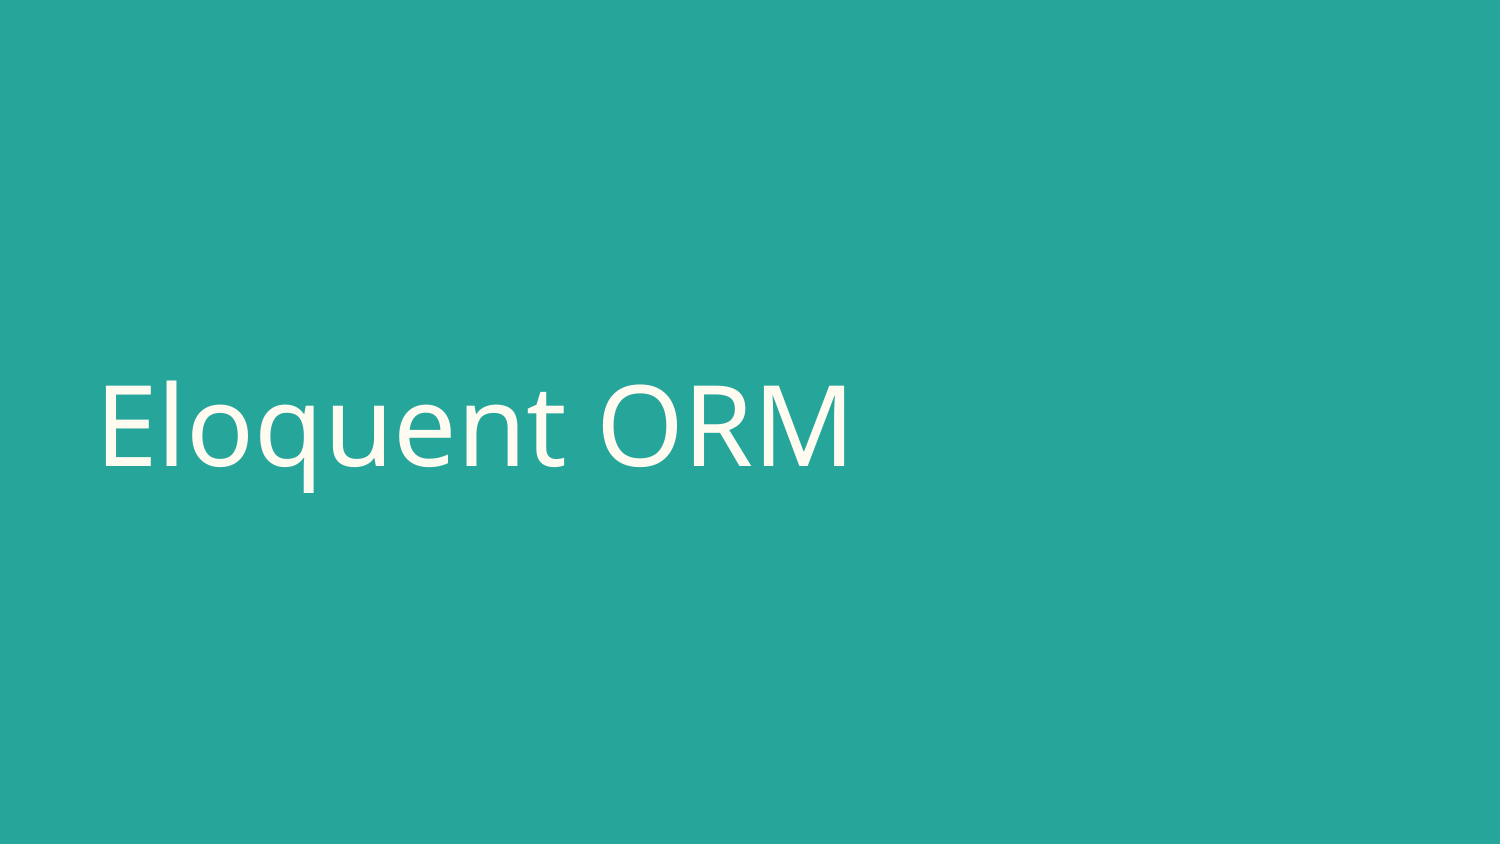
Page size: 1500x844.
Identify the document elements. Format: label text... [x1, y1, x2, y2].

title Eloquent ORM [80, 86, 1000, 758]
